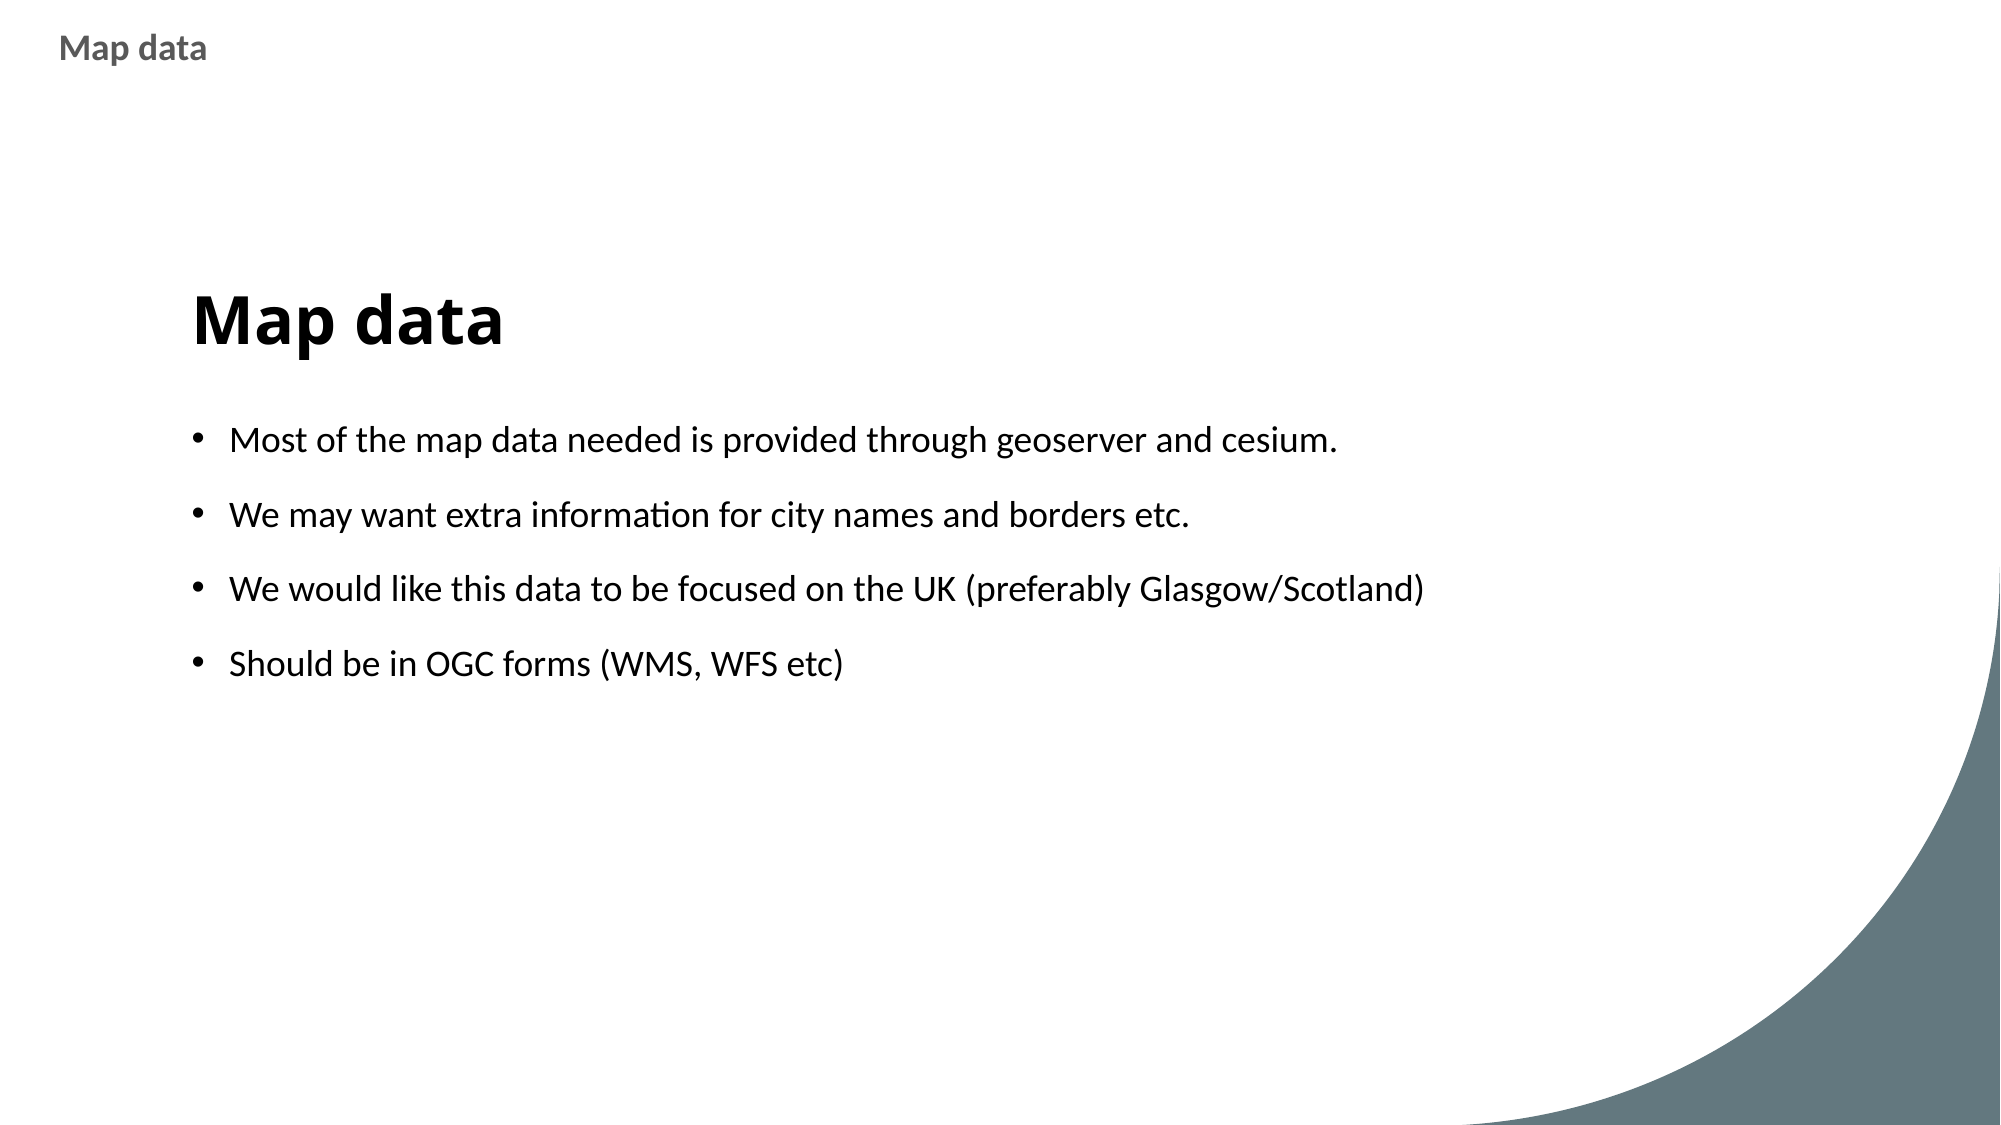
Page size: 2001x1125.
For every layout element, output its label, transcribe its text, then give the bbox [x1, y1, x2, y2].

text_box Map data [43, 15, 540, 76]
list Most of the map data needed is provided through geoserver and cesium. We may want extra information for city names and borders etc. We would like this data to be focused on the UK (preferably Glasgow/Scotland) Should be in OGC forms (WMS, WFS etc) [176, 398, 1809, 975]
title Map data [176, 118, 1809, 366]
